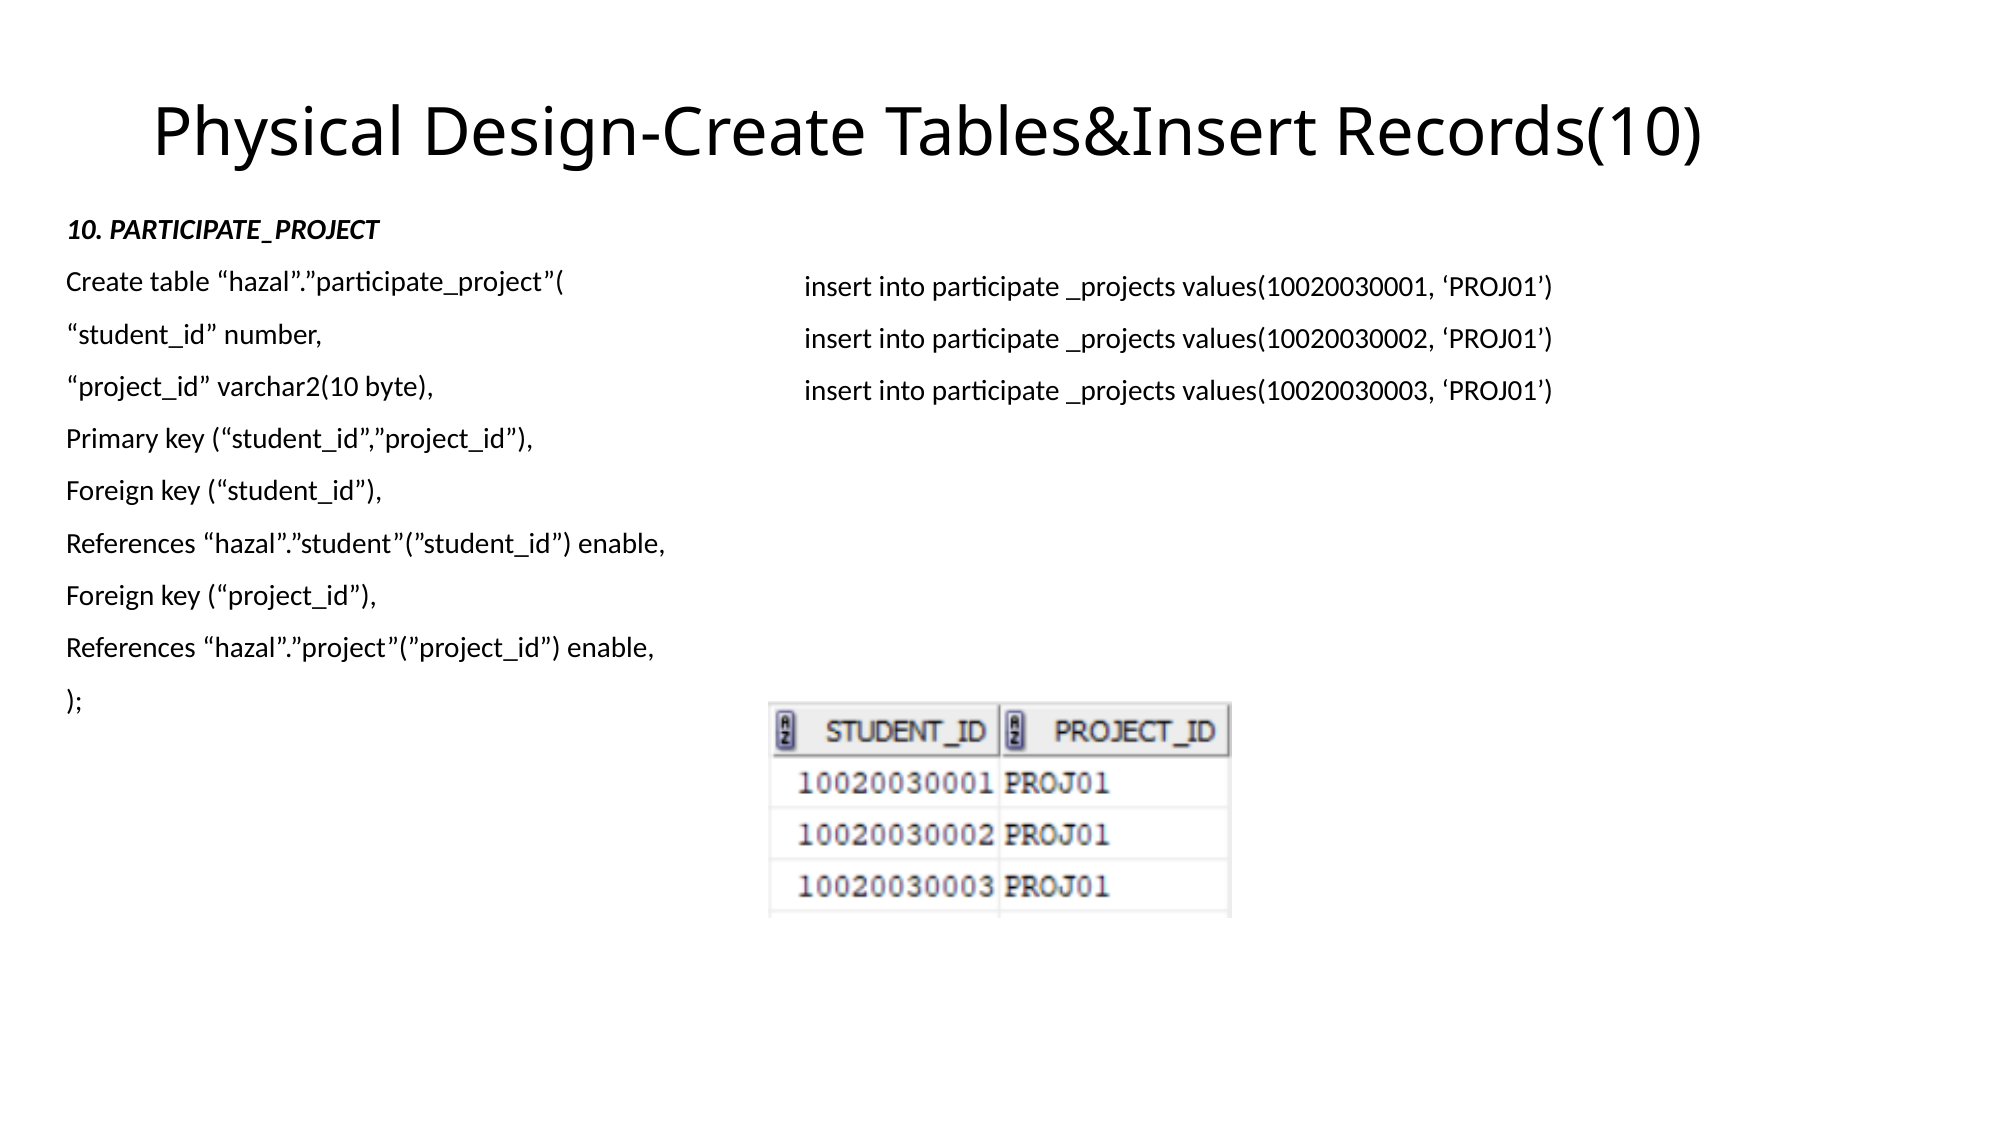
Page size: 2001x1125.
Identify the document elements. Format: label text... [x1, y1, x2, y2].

title Physical Design-Create Tables&Insert Records(10) [137, 59, 1863, 207]
picture [768, 701, 1232, 918]
list 10. PARTICIPATE_PROJECT Create table “hazal”.”participate_project”( “student_id” number, “project_id” varchar2(10 byte), Primary key (“student_id”,”project_id”), Foreign key (“student_id”), References “hazal”.”student”(”student_id”) enable, Foreign key (“project_id”), References “hazal”.”project”(”project_id”) enable, ); [51, 206, 790, 727]
text_box insert into participate _projects values(10020030001, ‘PROJ01’) insert into participate _projects values(10020030002, ‘PROJ01’) insert into participate _projects values(10020030003, ‘PROJ01’) [789, 207, 1863, 494]
